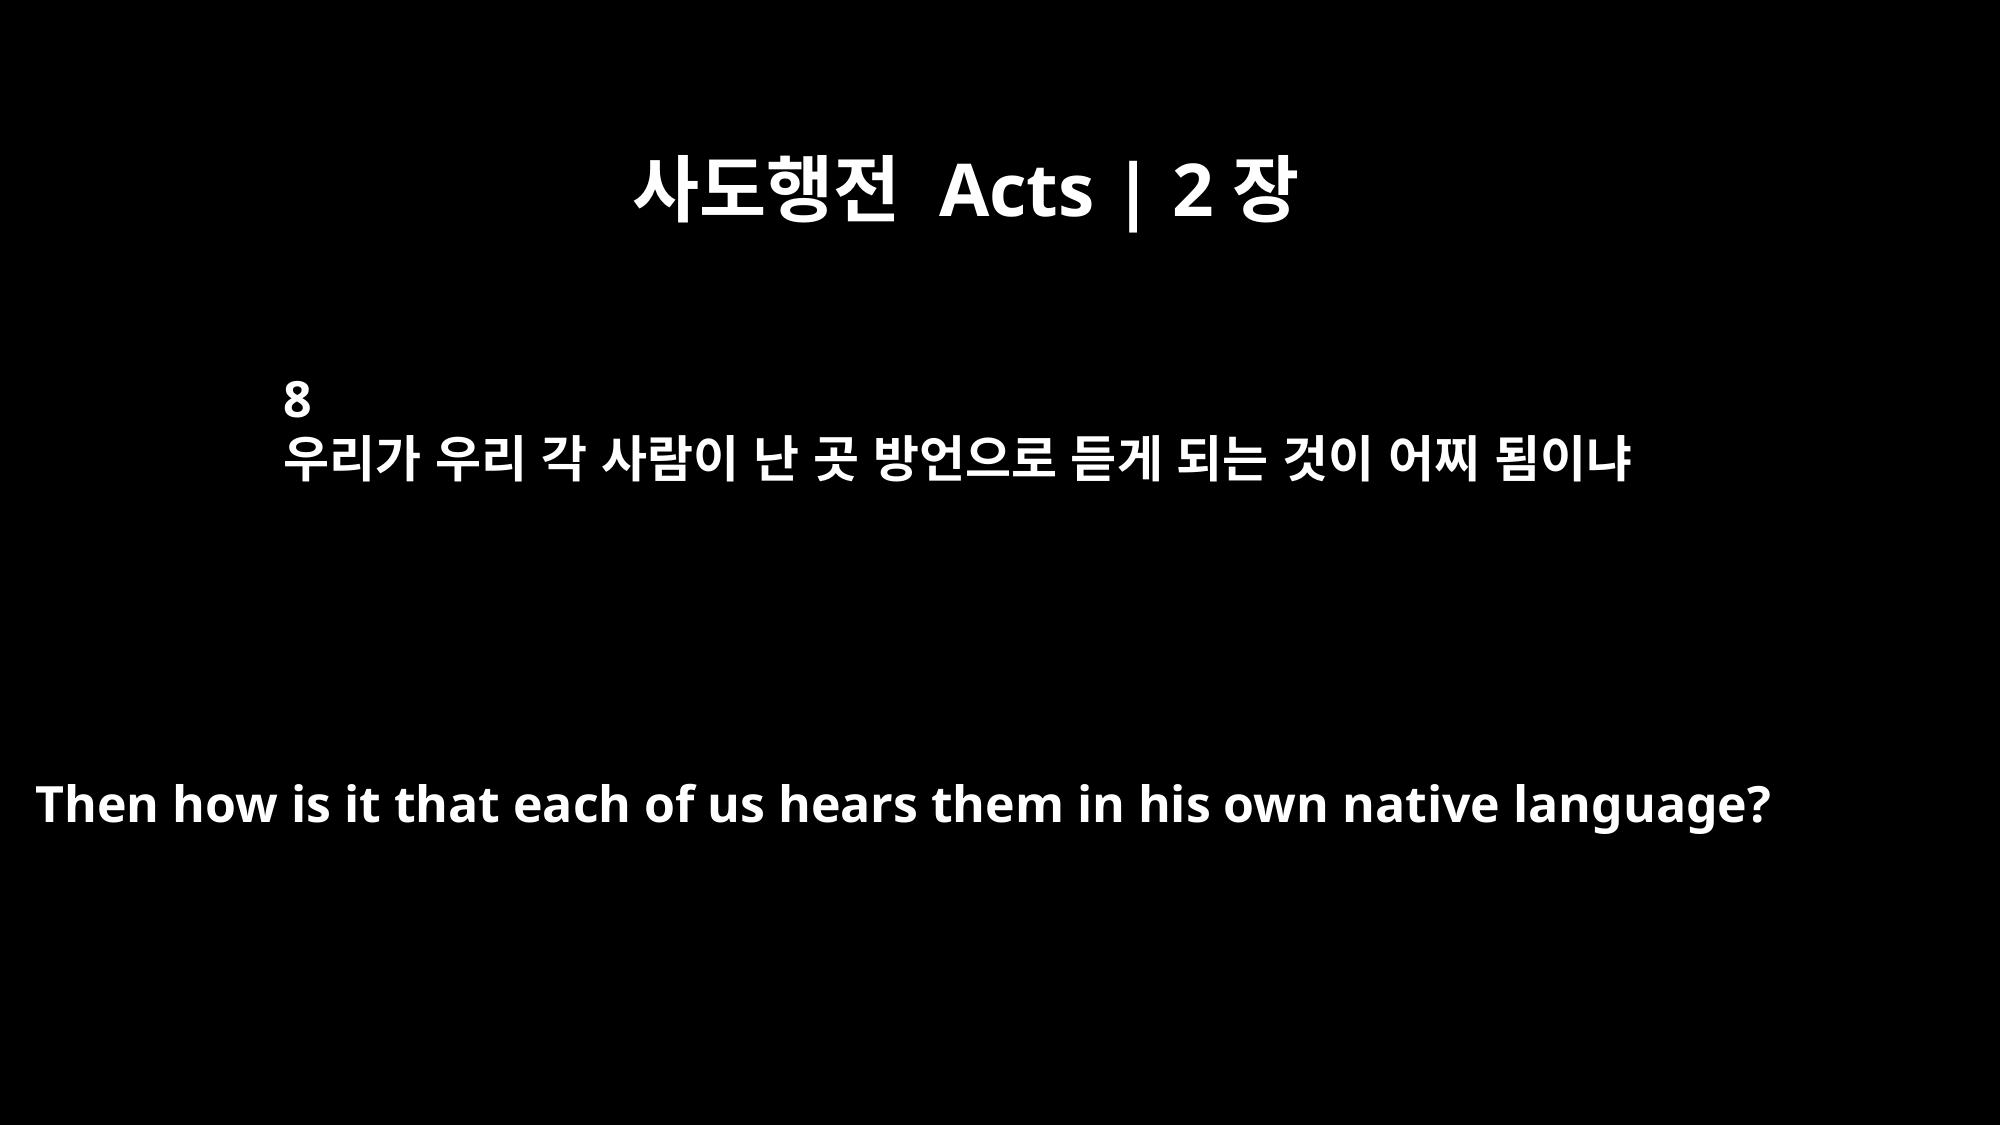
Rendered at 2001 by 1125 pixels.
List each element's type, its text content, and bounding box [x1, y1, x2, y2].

text_box 사도행전 Acts | 2장 [617, 136, 1315, 239]
text_box Then how is it that each of us hears them in his own native language? [20, 764, 1787, 840]
text_box 8 우리가 우리 각 사람이 난 곳 방언으로 듣게 되는 것이 어찌 됨이냐 [268, 359, 1649, 495]
